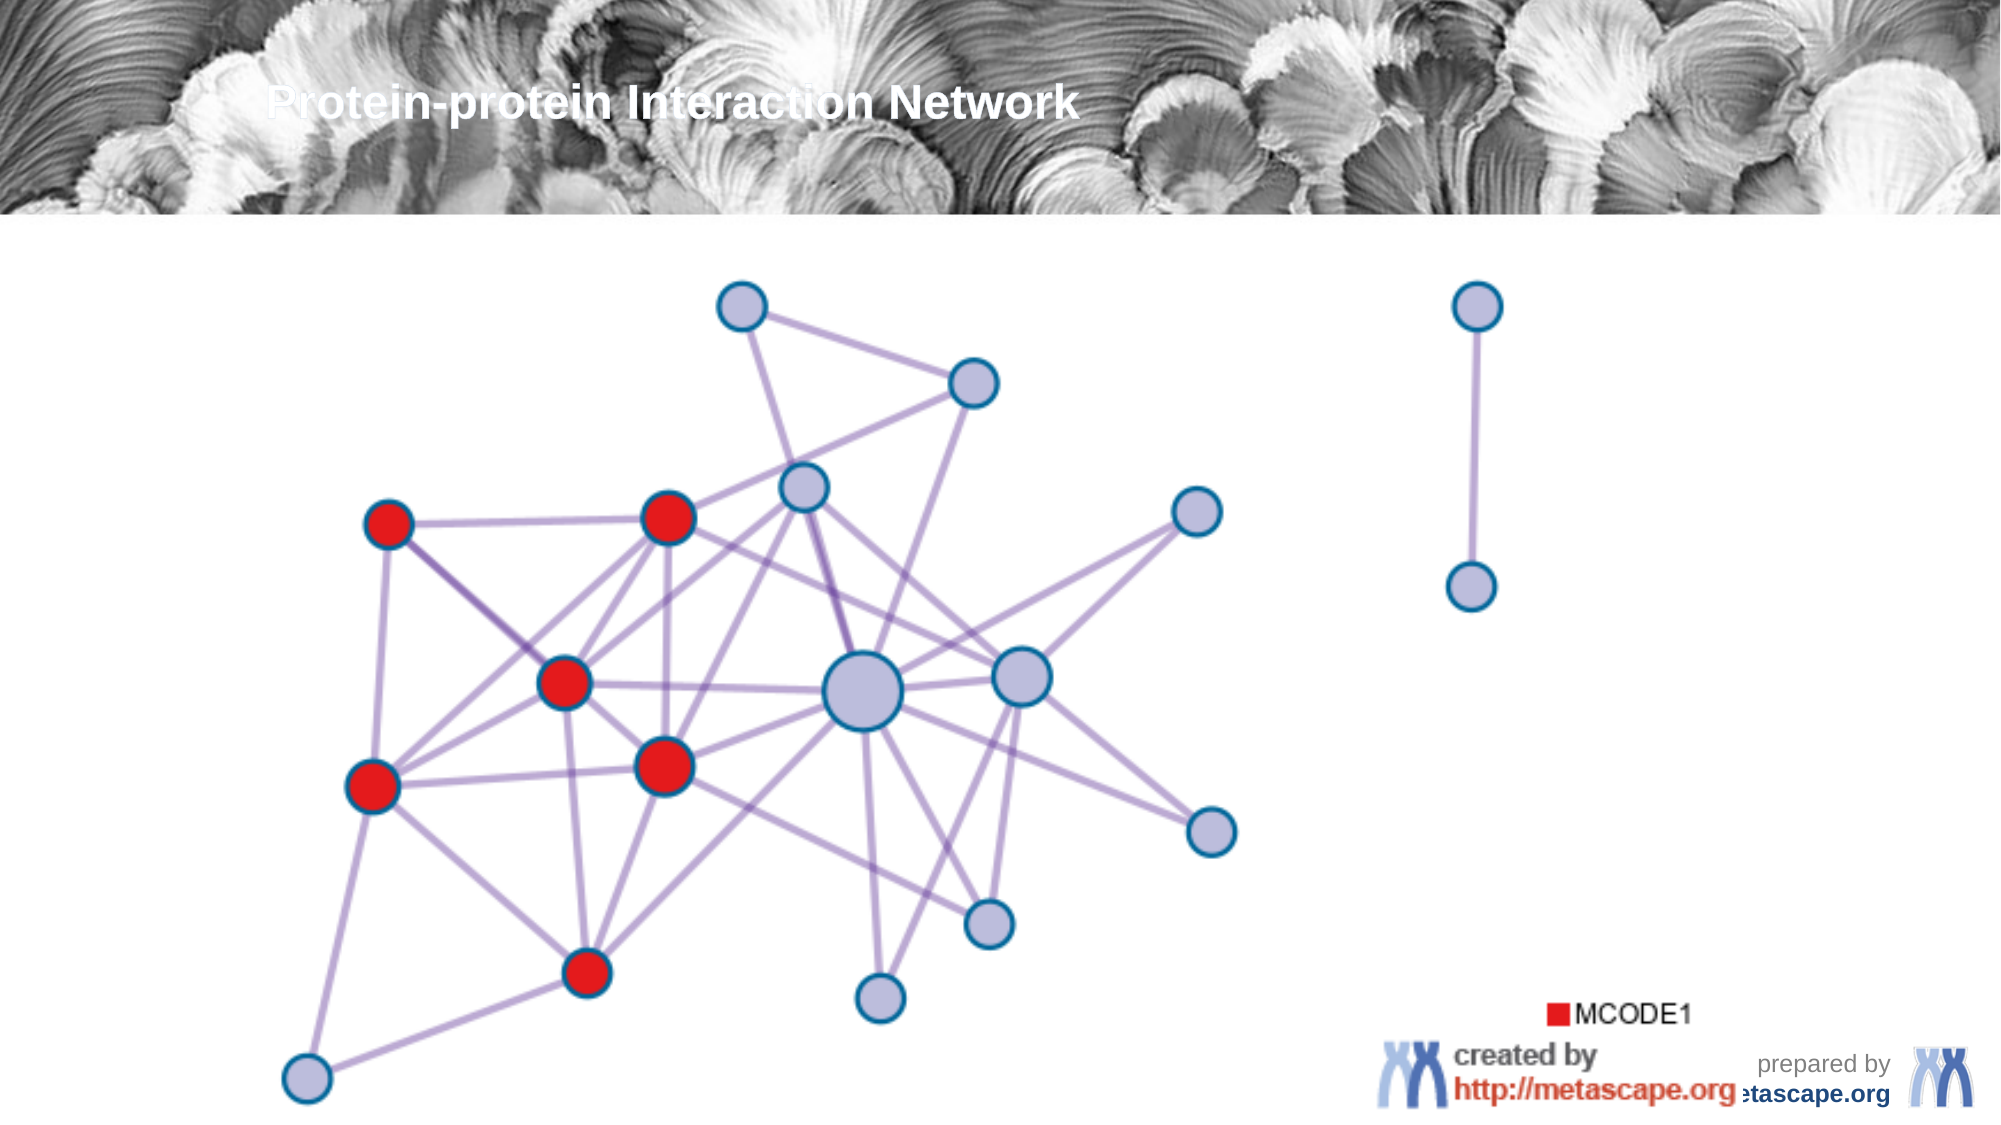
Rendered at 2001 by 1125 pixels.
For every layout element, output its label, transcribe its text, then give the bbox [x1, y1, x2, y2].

picture [0, 0, 2001, 1125]
title Protein-protein Interaction Network [249, 61, 1602, 137]
